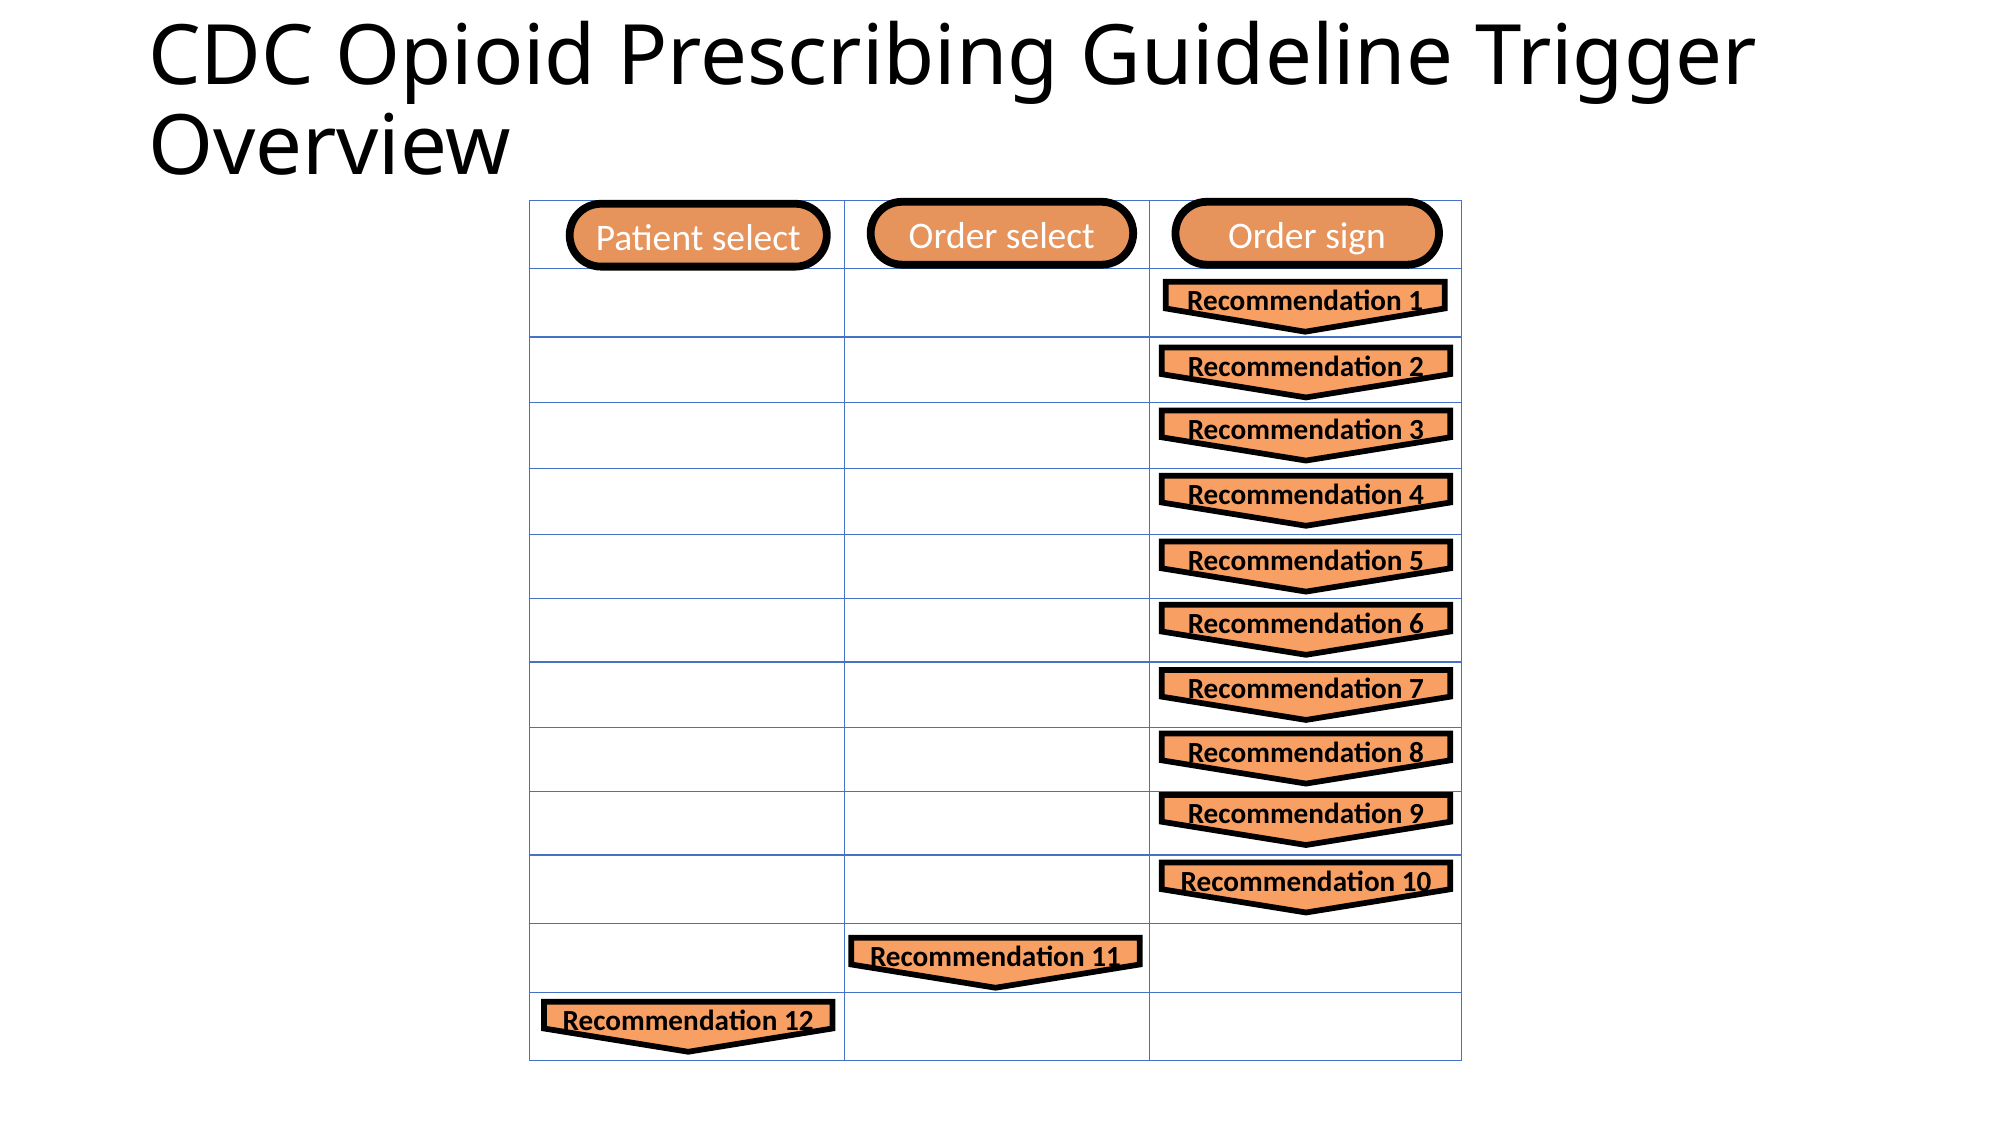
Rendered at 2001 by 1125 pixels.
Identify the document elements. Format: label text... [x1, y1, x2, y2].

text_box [529, 200, 1462, 1061]
title CDC Opioid Prescribing Guideline Trigger Overview [133, 0, 1858, 212]
